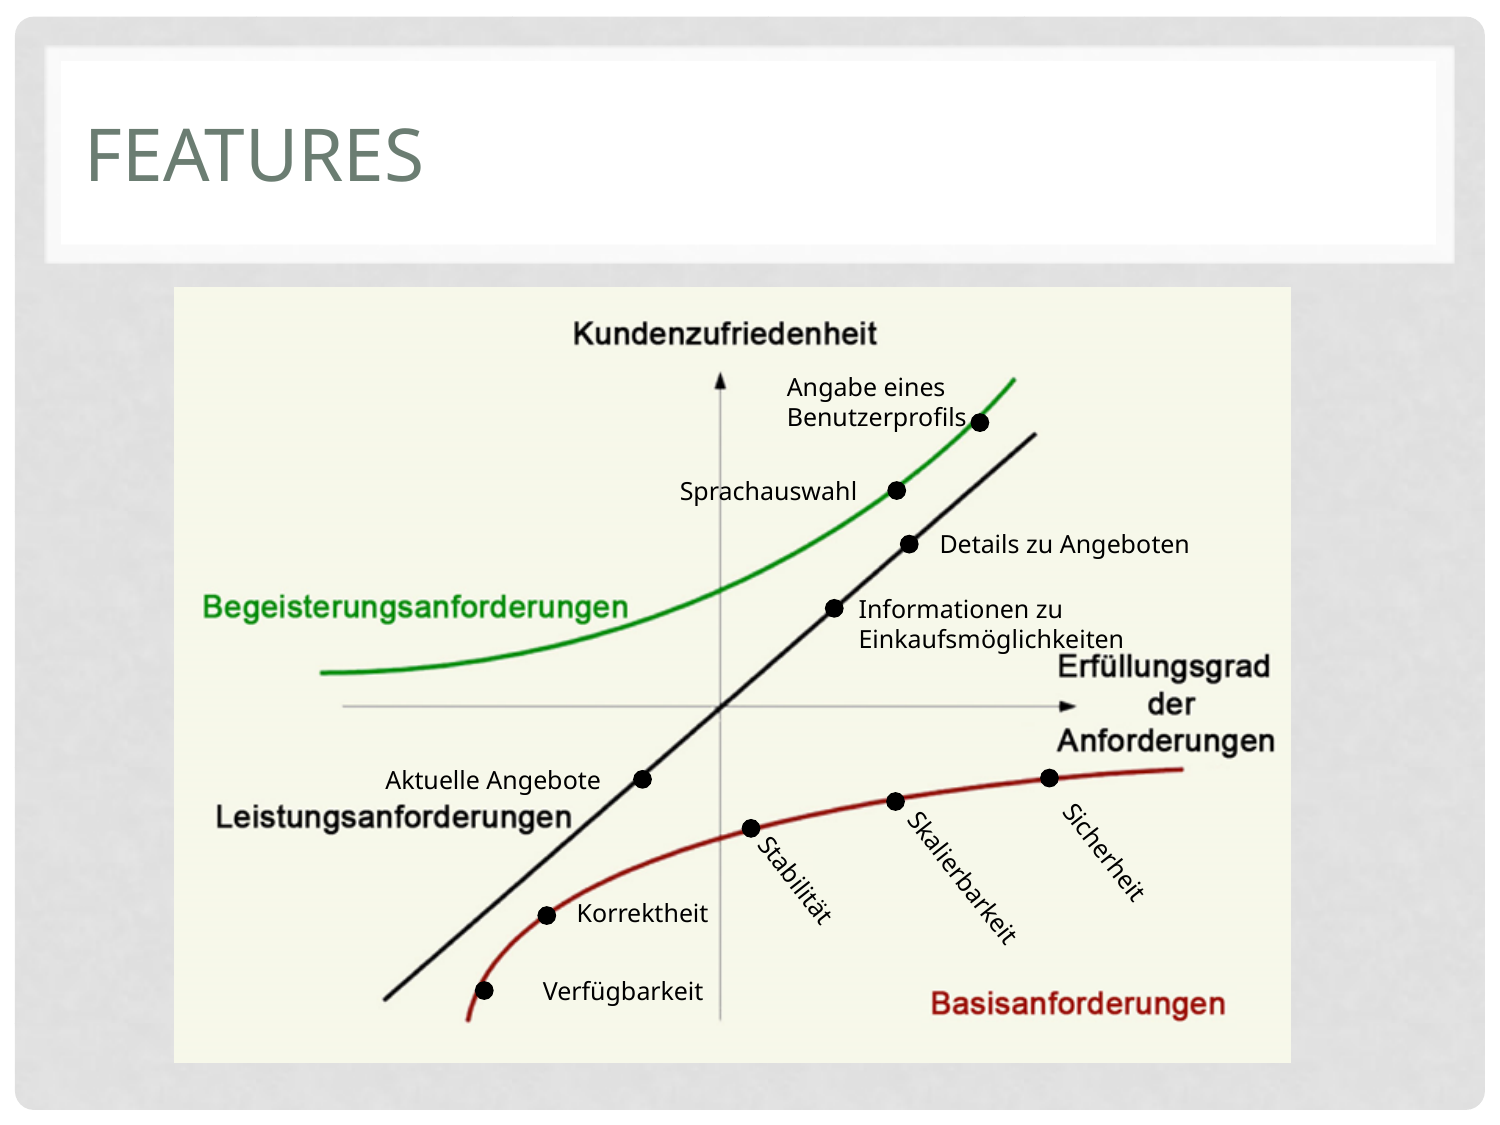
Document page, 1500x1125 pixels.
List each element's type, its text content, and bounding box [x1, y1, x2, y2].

title Features [69, 66, 1425, 238]
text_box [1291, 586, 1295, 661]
picture [174, 287, 1291, 1063]
